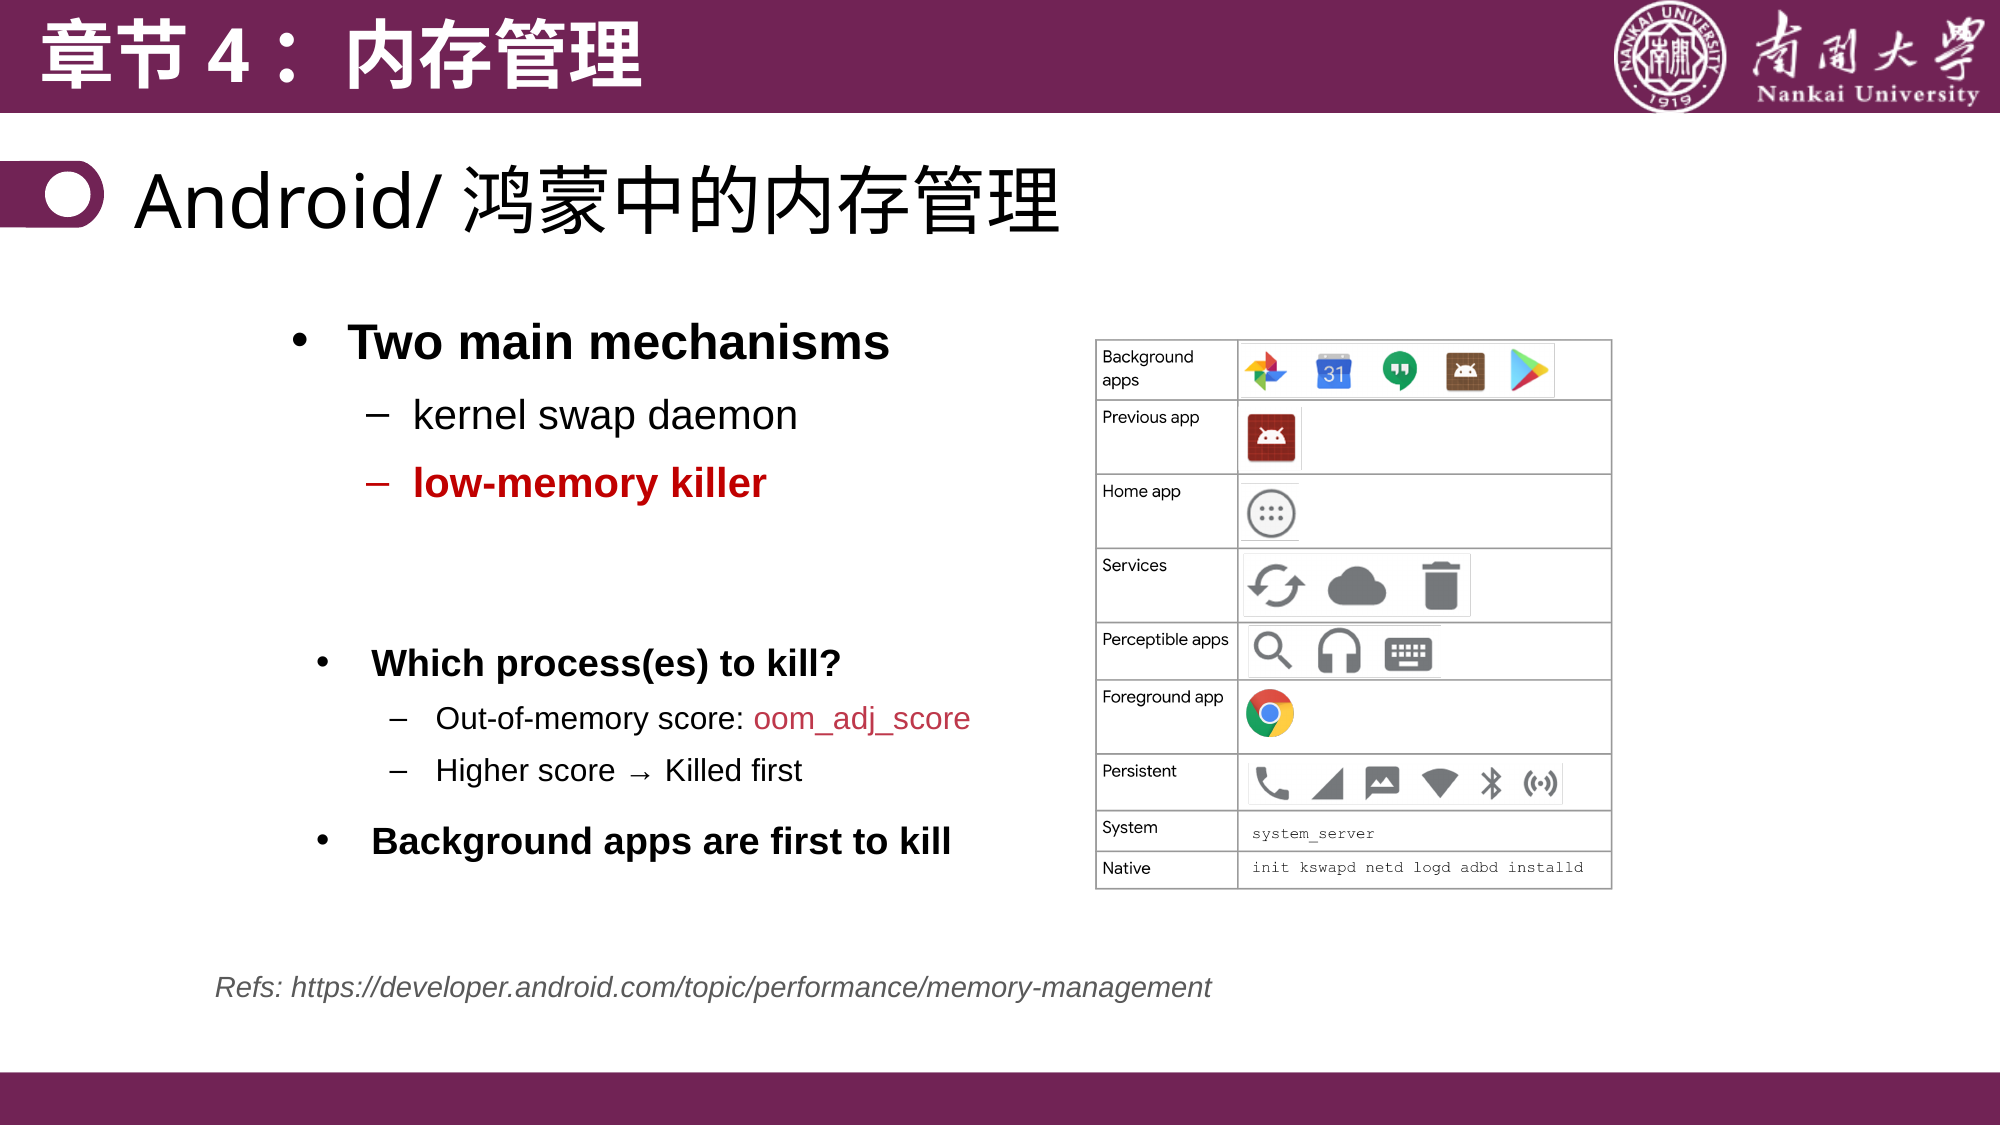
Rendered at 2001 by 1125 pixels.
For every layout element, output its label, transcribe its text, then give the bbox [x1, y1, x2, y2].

text_box Refs: https://developer.android.com/topic/performance/memory-management [199, 960, 1229, 1011]
text_box Android/鸿蒙中的内存管理 [120, 142, 1850, 256]
picture [1078, 327, 1626, 925]
text_box 章节4：内存管理 [24, 0, 1025, 116]
picture [1614, 0, 2001, 118]
text_box Which process(es) to kill? Out-of-memory score: oom_adj_score Higher score → Killed first Background apps are first to kill [301, 622, 999, 934]
text_box Two main mechanisms kernel swap daemon low-memory killer [276, 289, 1626, 909]
